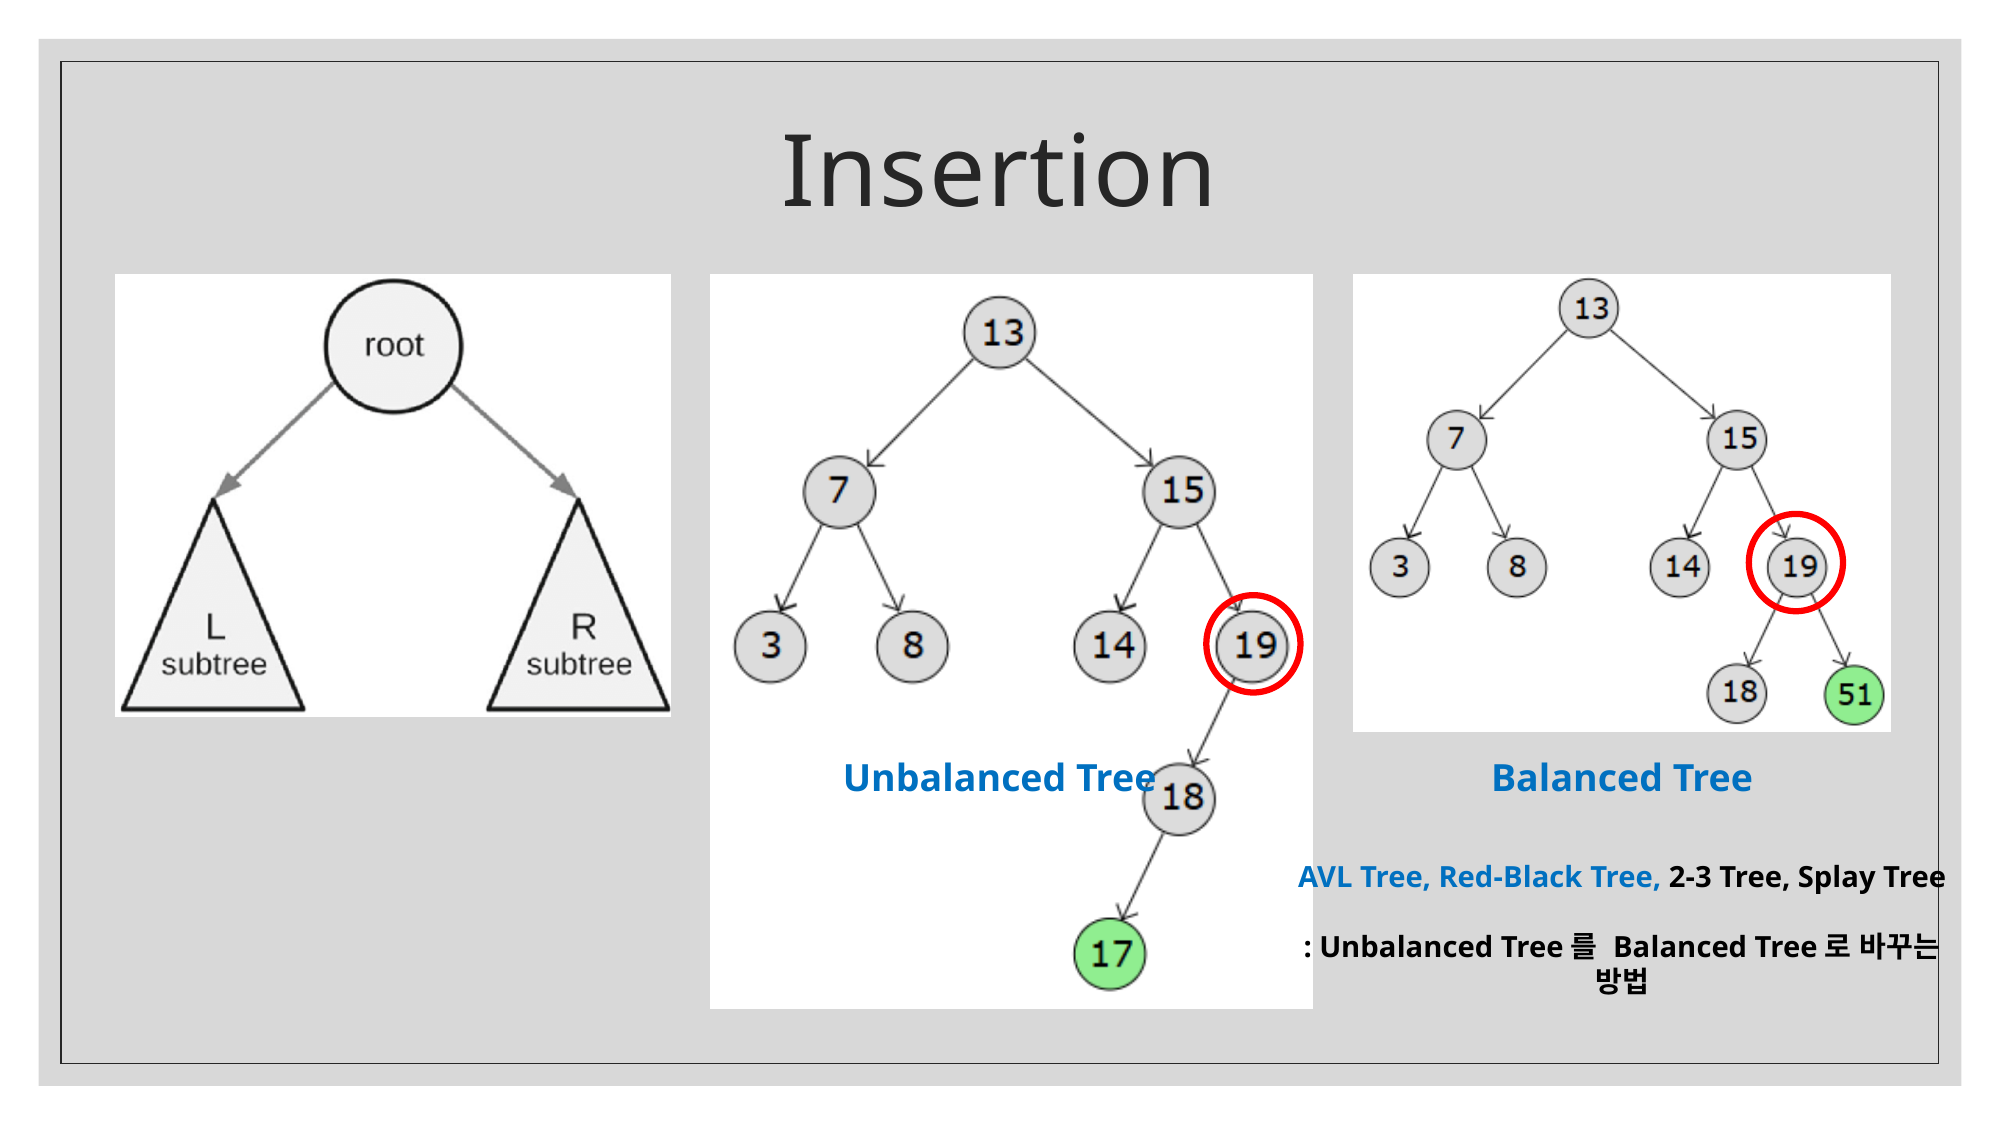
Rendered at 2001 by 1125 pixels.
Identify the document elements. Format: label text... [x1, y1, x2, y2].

picture [115, 274, 671, 717]
picture [710, 274, 1314, 1009]
picture [1353, 274, 1891, 733]
text_box AVL Tree, Red-Black Tree, 2-3 Tree, Splay Tree : Unbalanced Tree를 Balanced Tree로 바꾸는 방법 [1318, 851, 1966, 1006]
title Insertion [174, 49, 1825, 275]
text_box Balanced Tree [1454, 746, 1791, 806]
